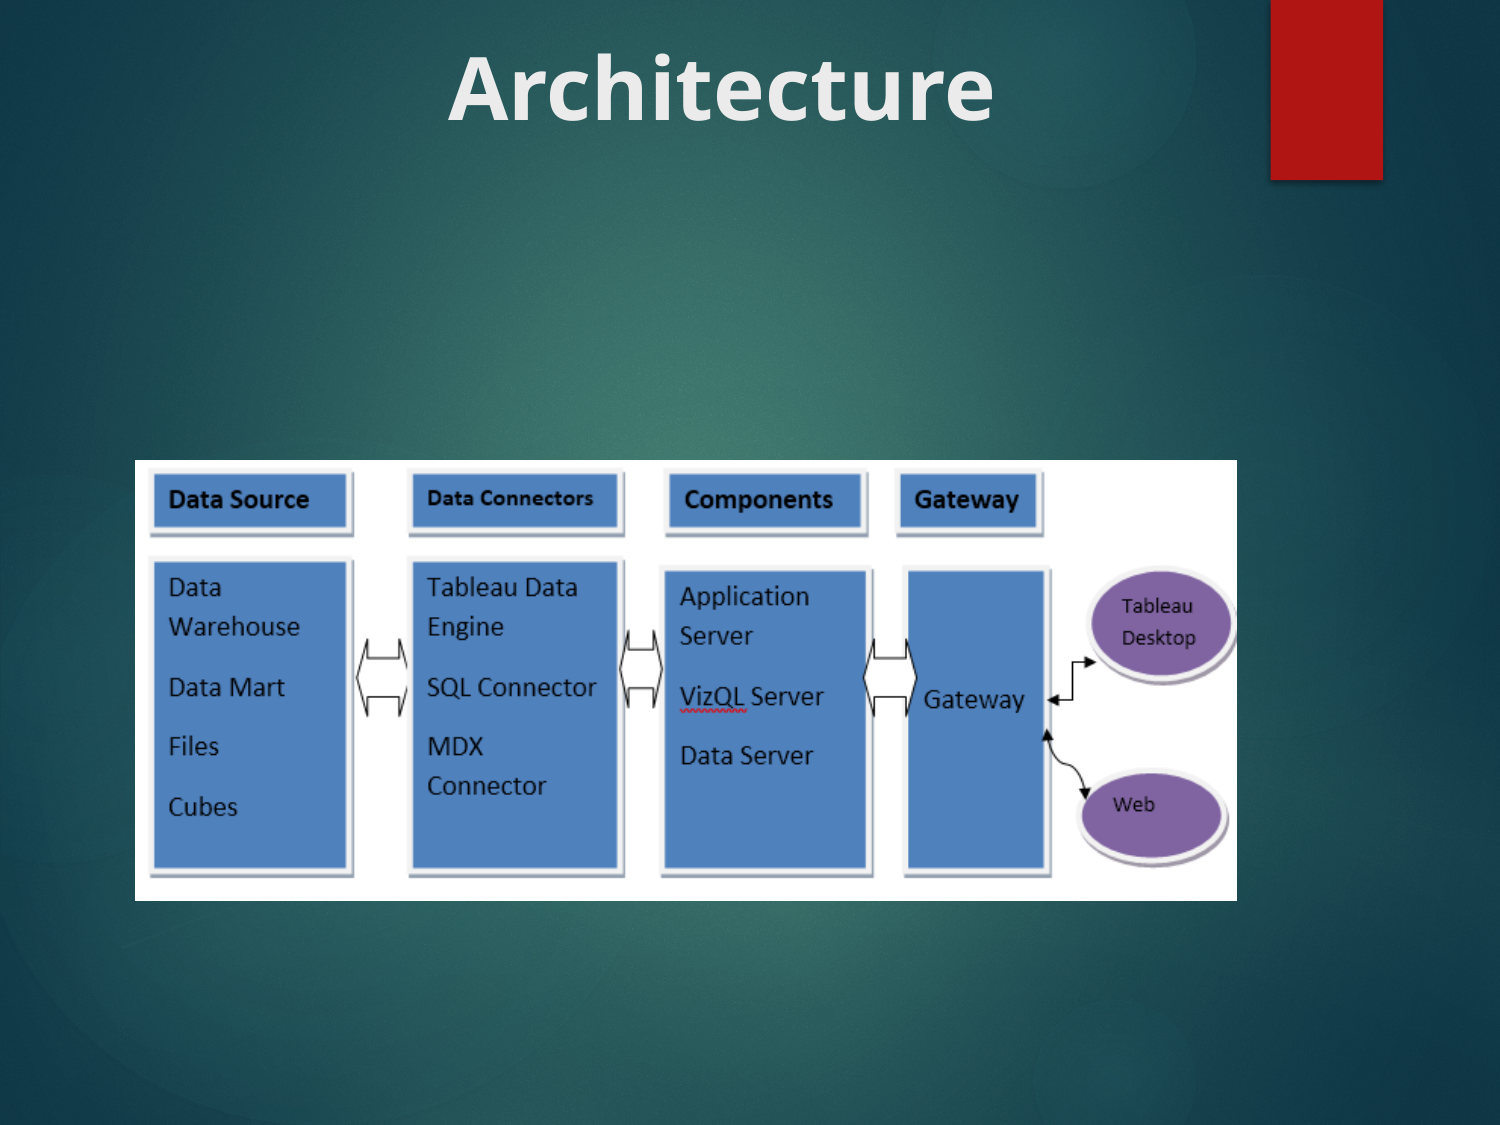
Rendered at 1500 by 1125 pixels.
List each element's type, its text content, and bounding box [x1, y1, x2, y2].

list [135, 460, 1237, 902]
title Architecture [433, 24, 1425, 225]
